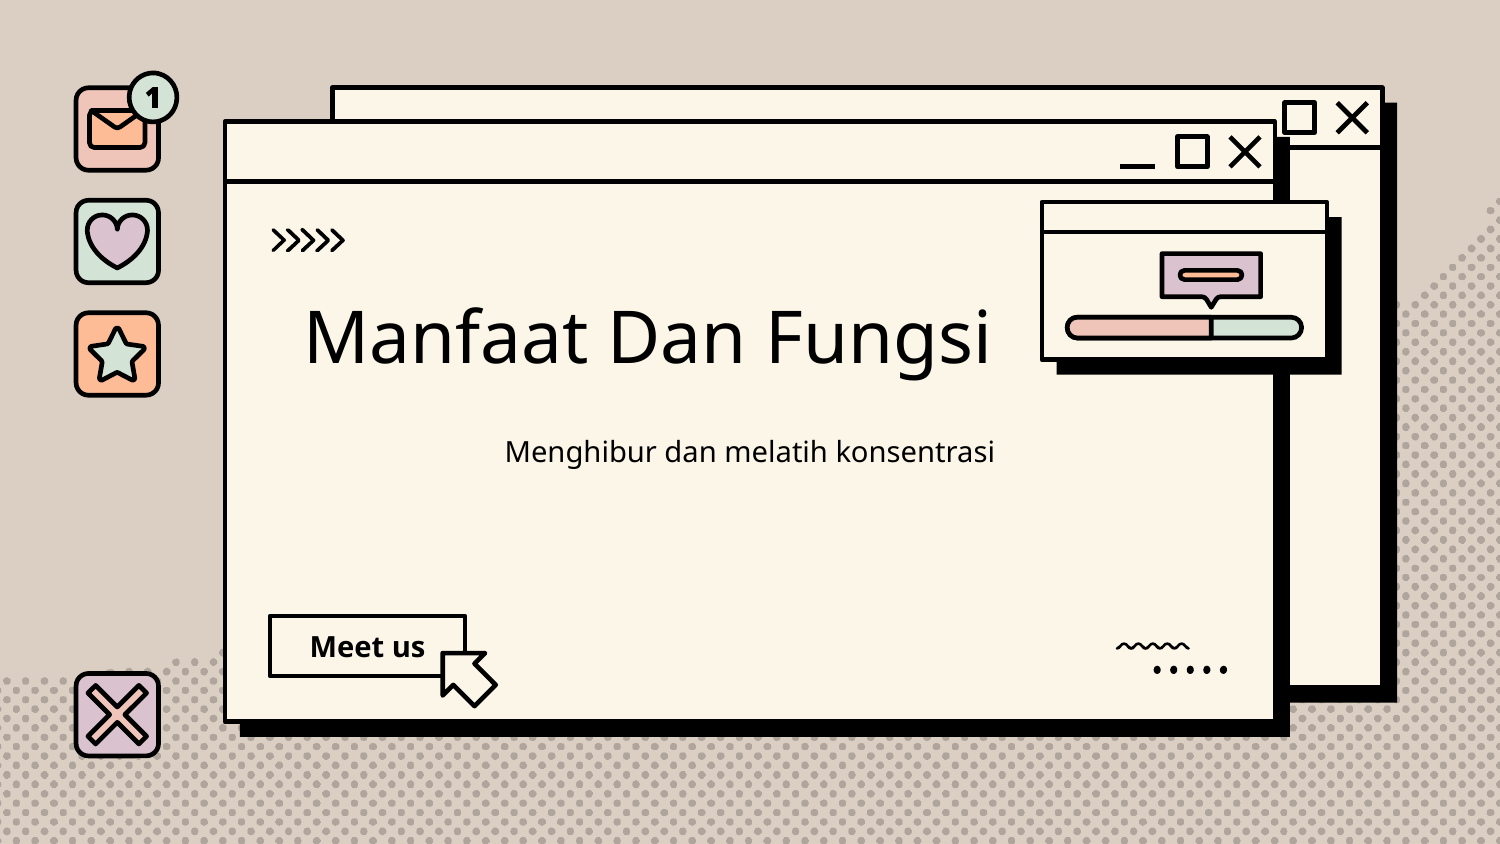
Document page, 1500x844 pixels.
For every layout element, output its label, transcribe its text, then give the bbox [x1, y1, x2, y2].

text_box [75, 312, 159, 396]
text_box [1203, 665, 1211, 674]
text_box [1115, 642, 1190, 650]
text_box [1170, 665, 1178, 674]
text_box [285, 228, 301, 252]
text_box Meet us [270, 616, 466, 676]
text_box [300, 227, 316, 252]
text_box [1041, 201, 1342, 375]
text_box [75, 72, 180, 171]
text_box [330, 228, 345, 252]
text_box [75, 199, 159, 283]
subtitle Menghibur dan melatih konsentrasi [337, 418, 1163, 569]
text_box [1219, 665, 1228, 674]
text_box [1153, 665, 1161, 674]
text_box [1186, 665, 1194, 674]
text_box [315, 228, 330, 252]
text_box [442, 653, 496, 707]
text_box [271, 228, 287, 252]
title Manfaat Dan Fungsi [235, 275, 1061, 389]
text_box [66, 663, 169, 766]
